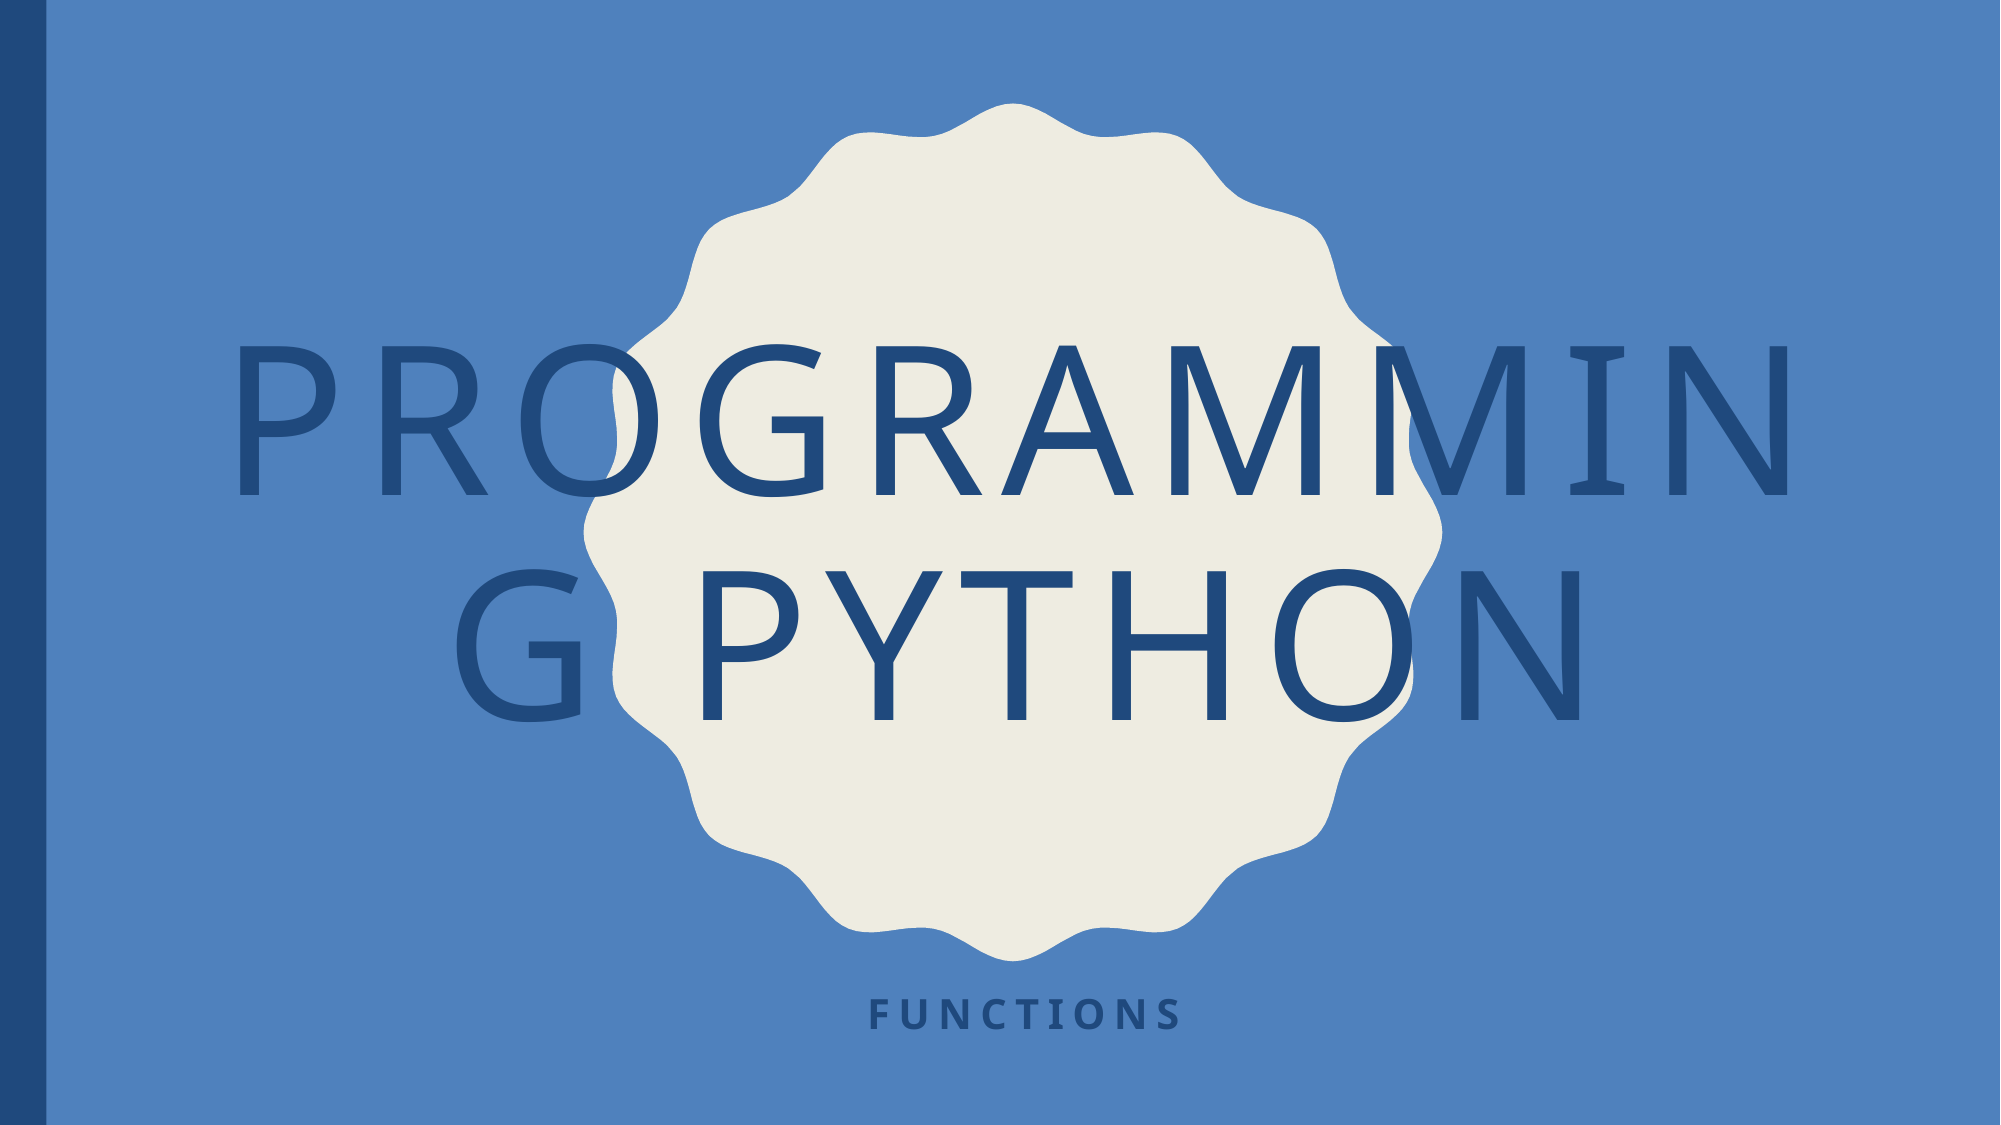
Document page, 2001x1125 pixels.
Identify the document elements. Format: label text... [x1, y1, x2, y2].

subtitle Functions [363, 980, 1684, 1103]
title Programming Python [176, 180, 1870, 902]
